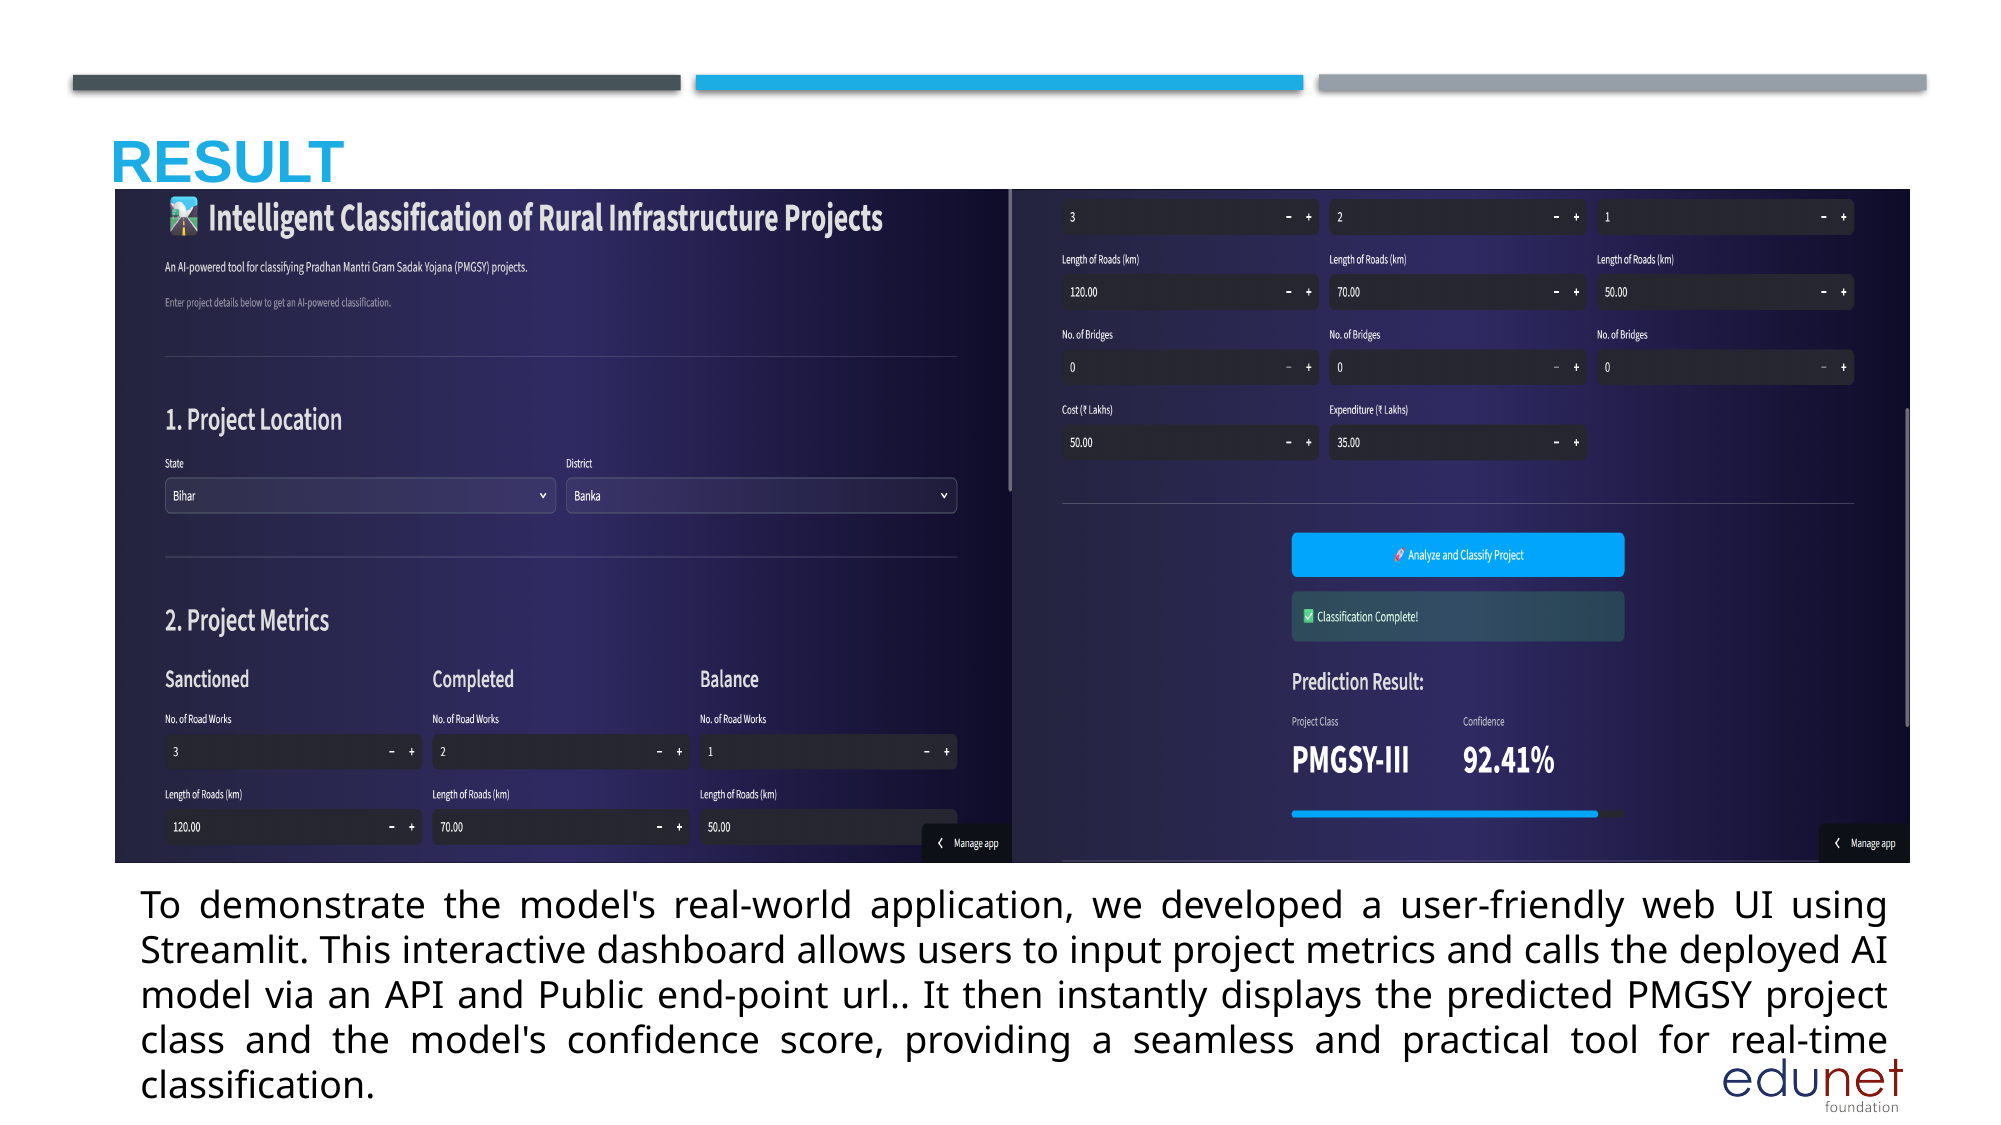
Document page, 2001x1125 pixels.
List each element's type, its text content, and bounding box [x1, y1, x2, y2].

text_box To demonstrate the model's real-world application, we developed a user-friendly web UI using Streamlit. This interactive dashboard allows users to input project metrics and calls the deployed AI model via an API and Public end-point url.. It then instantly displays the predicted PMGSY project class and the model's confidence score, providing a seamless and practical tool for real-time classification. [125, 873, 1905, 1114]
picture [1011, 188, 1910, 863]
title Result [95, 115, 1905, 203]
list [115, 188, 1009, 863]
